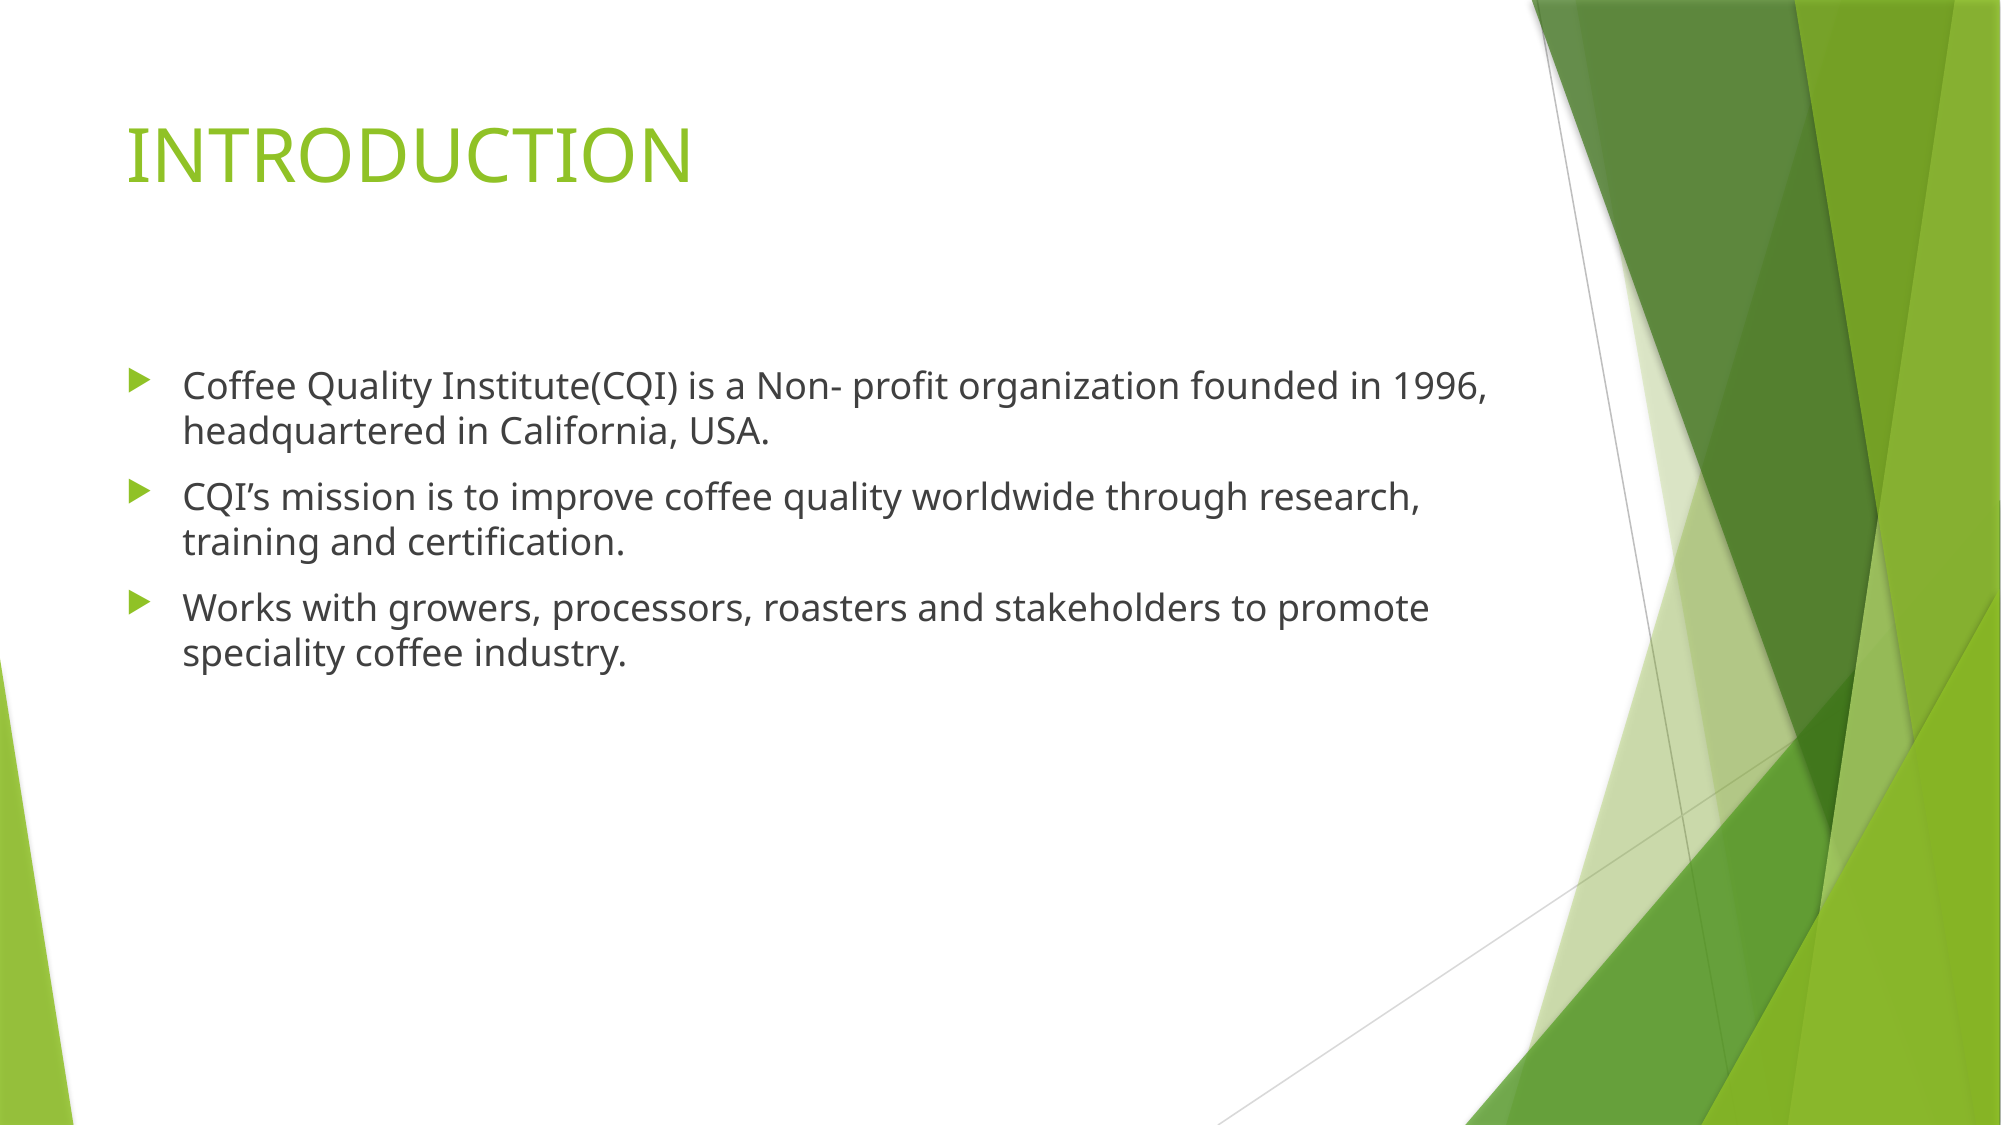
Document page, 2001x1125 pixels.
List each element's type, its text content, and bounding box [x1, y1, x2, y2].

list Coffee Quality Institute(CQI) is a Non- profit organization founded in 1996, headquartered in California, USA. CQI’s mission is to improve coffee quality worldwide through research, training and certification. Works with growers, processors, roasters and stakeholders to promote speciality coffee industry. [111, 354, 1522, 992]
title INTRODUCTION [111, 99, 1522, 317]
